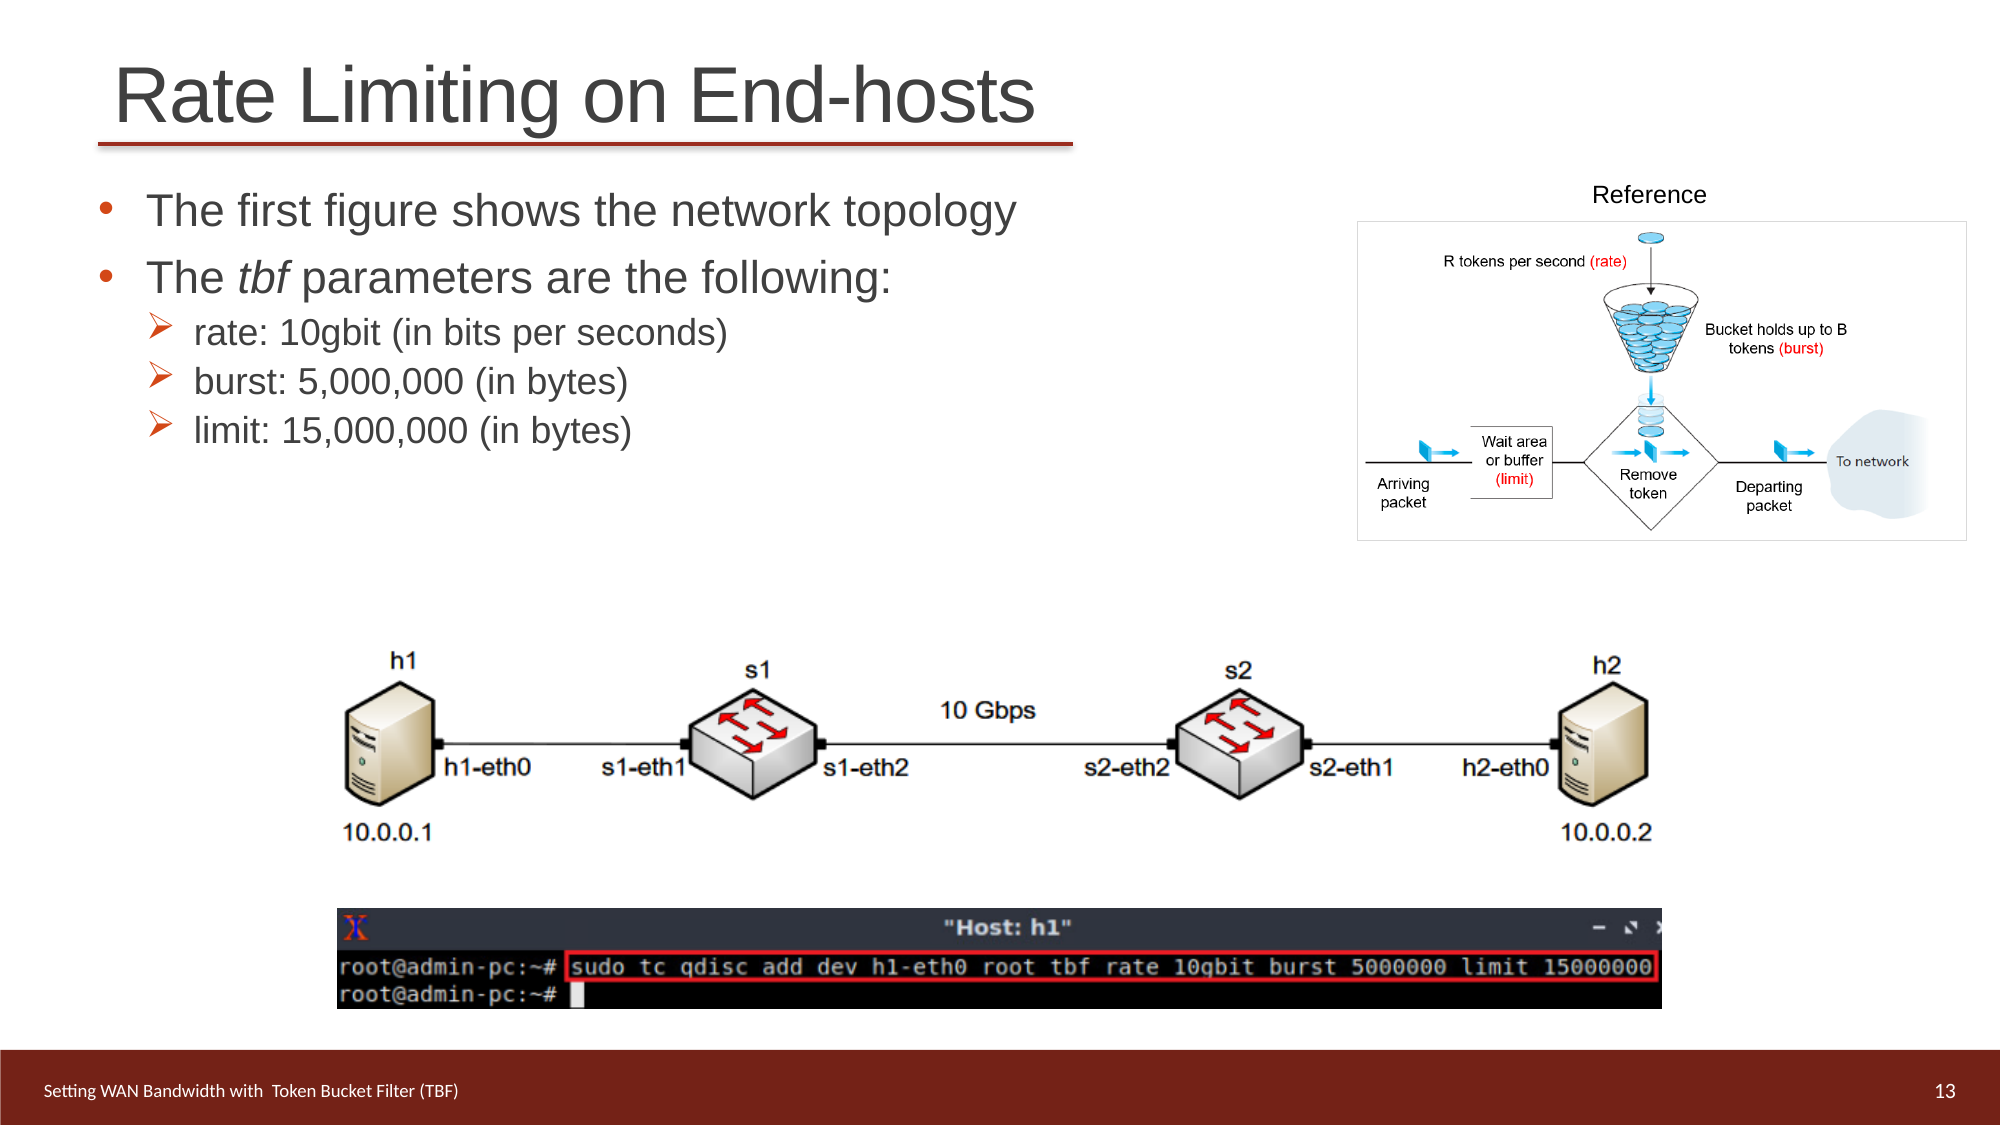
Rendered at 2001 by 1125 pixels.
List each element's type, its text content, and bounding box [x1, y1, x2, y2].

picture [1356, 221, 1968, 542]
title Rate Limiting on End-hosts [98, 0, 1900, 146]
slide_number 13 [1756, 1059, 1972, 1120]
picture [320, 646, 1678, 855]
footer Setting WAN Bandwidth with Token Bucket Filter (TBF) [28, 1059, 739, 1120]
picture [337, 908, 1663, 1010]
list The first figure shows the network topology The tbf parameters are the following: rate: 10gbit (in bits per seconds) burst: 5,000,000 (in bytes) limit: 15,000,000 (in bytes) [98, 172, 1900, 961]
text_box Reference [1398, 170, 1902, 216]
